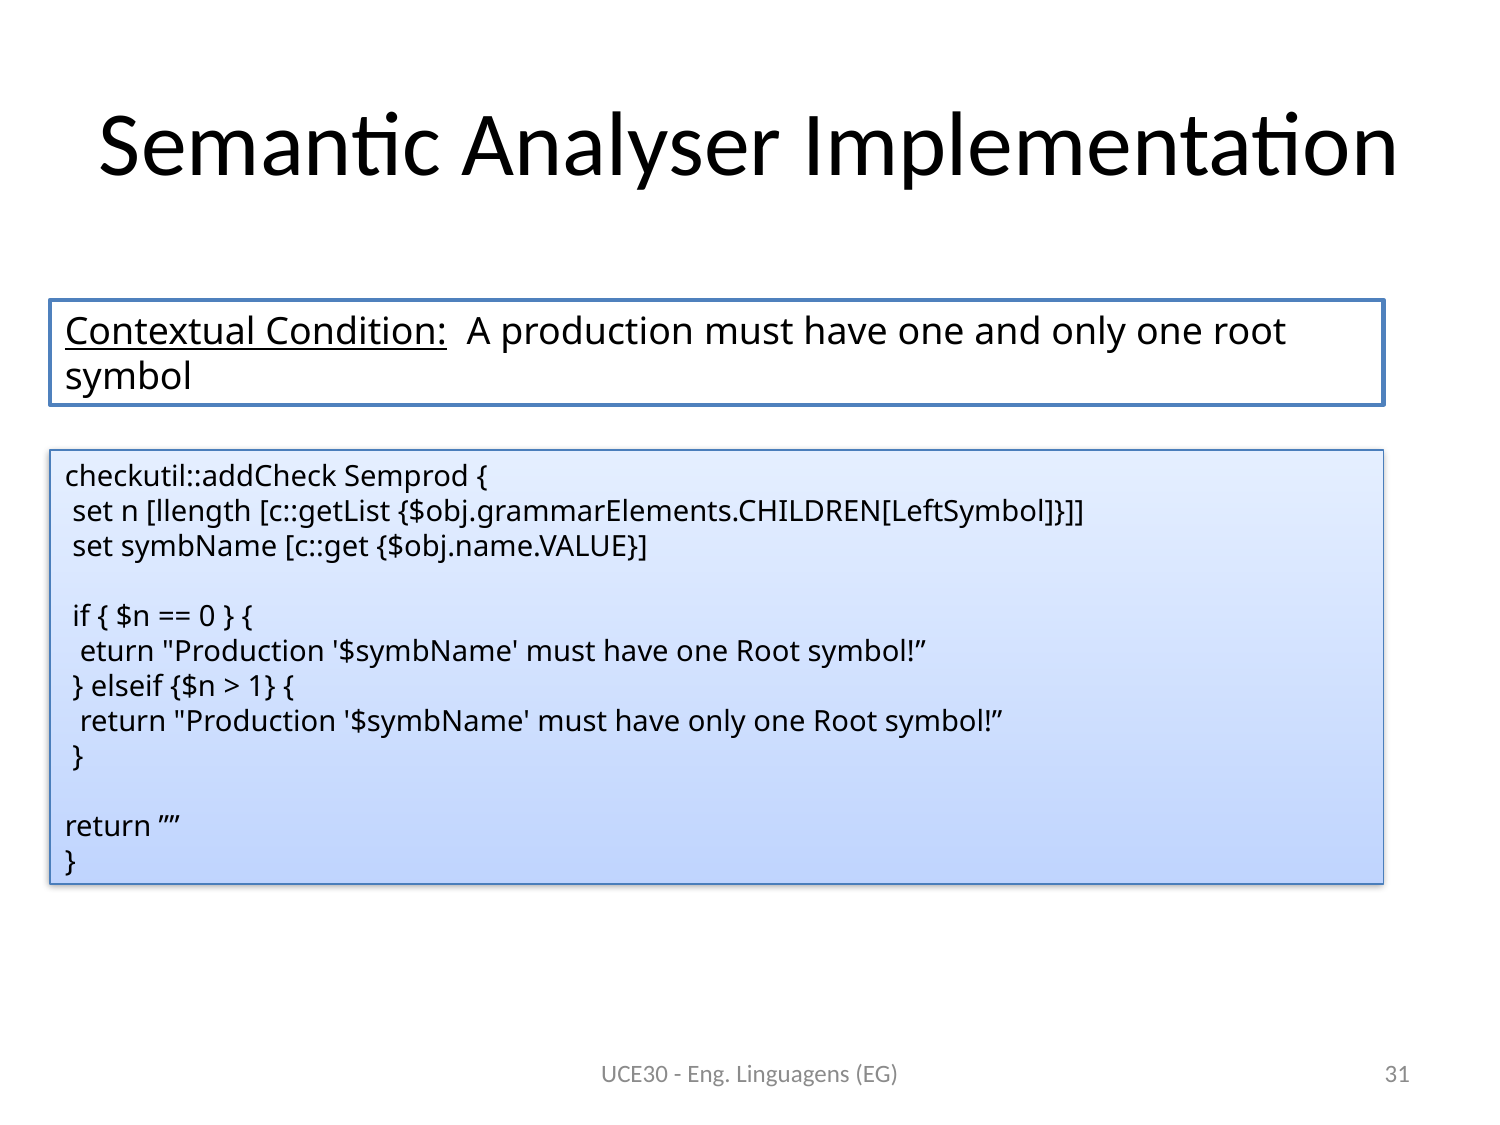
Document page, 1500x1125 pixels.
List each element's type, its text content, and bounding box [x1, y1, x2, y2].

text_box Contextual Condition: A production must have one and only one root symbol [48, 298, 1386, 407]
slide_number 31 [1074, 1042, 1425, 1103]
text_box checkutil::addCheck Semprod { set n [llength [c::getList {$obj.grammarElements.CHILDREN[LeftSymbol]}]] set symbName [c::get {$obj.name.VALUE}] if { $n == 0 } { eturn "Production '$symbName' must have one Root symbol!” } elseif {$n > 1} { return "Production '$symbName' must have only one Root symbol!” } return ”” } [49, 449, 1384, 885]
footer UCE30 - Eng. Linguagens (EG) [512, 1042, 988, 1103]
title Semantic Analyser Implementation [75, 45, 1425, 233]
